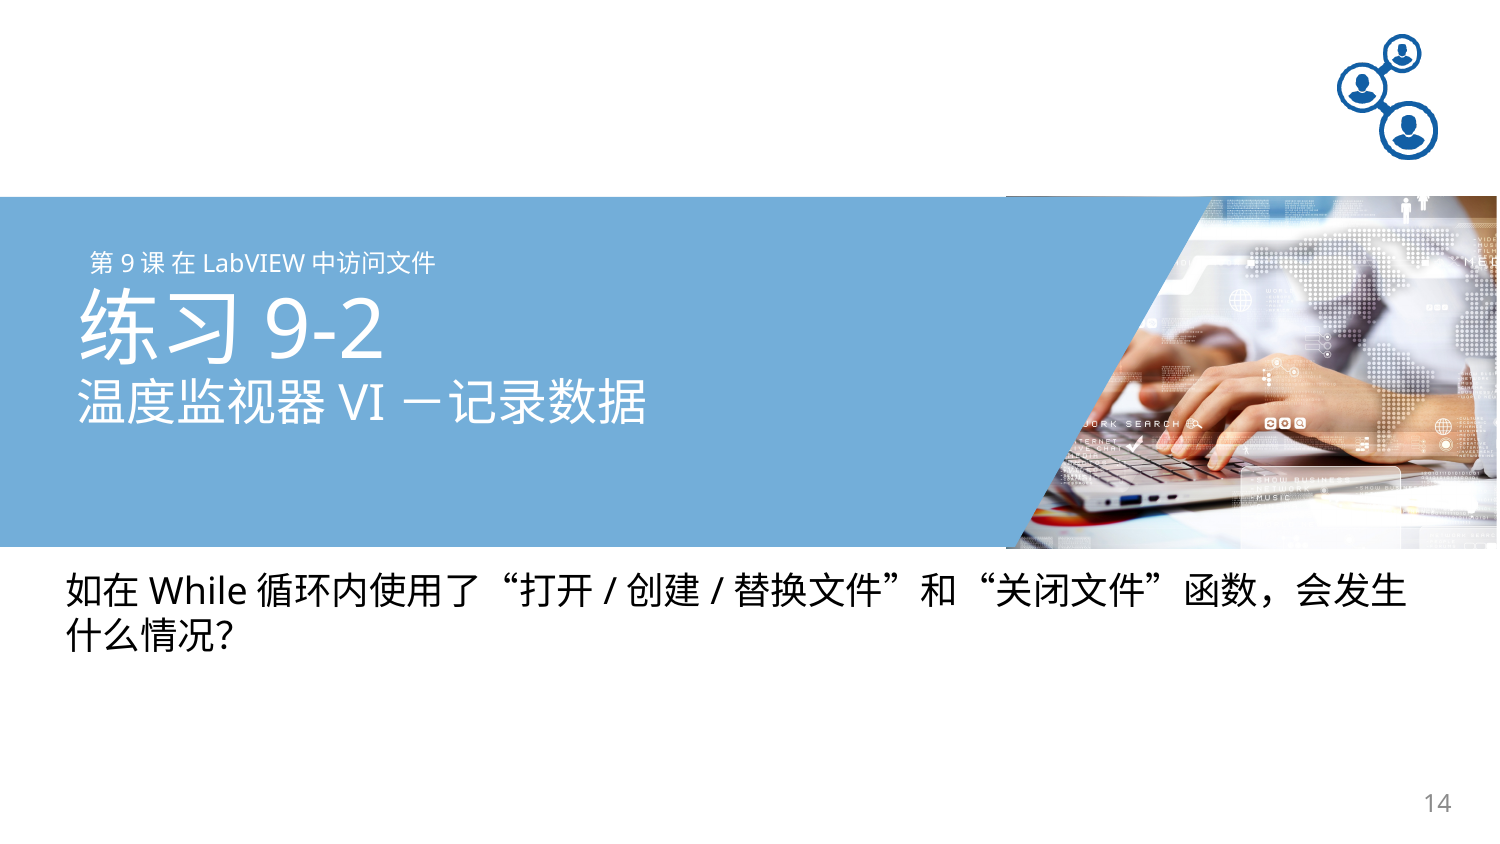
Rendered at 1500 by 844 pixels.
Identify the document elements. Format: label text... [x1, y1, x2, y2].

list 练习9-2 [62, 286, 1058, 372]
picture [1337, 34, 1438, 160]
slide_number 14 [1400, 782, 1475, 828]
picture [1006, 196, 1497, 549]
list 如在While循环内使用了“打开/创建/替换文件”和“关闭文件”函数，会发生什么情况？ [50, 559, 1425, 772]
list 温度监视器VI－记录数据 [61, 374, 1057, 460]
